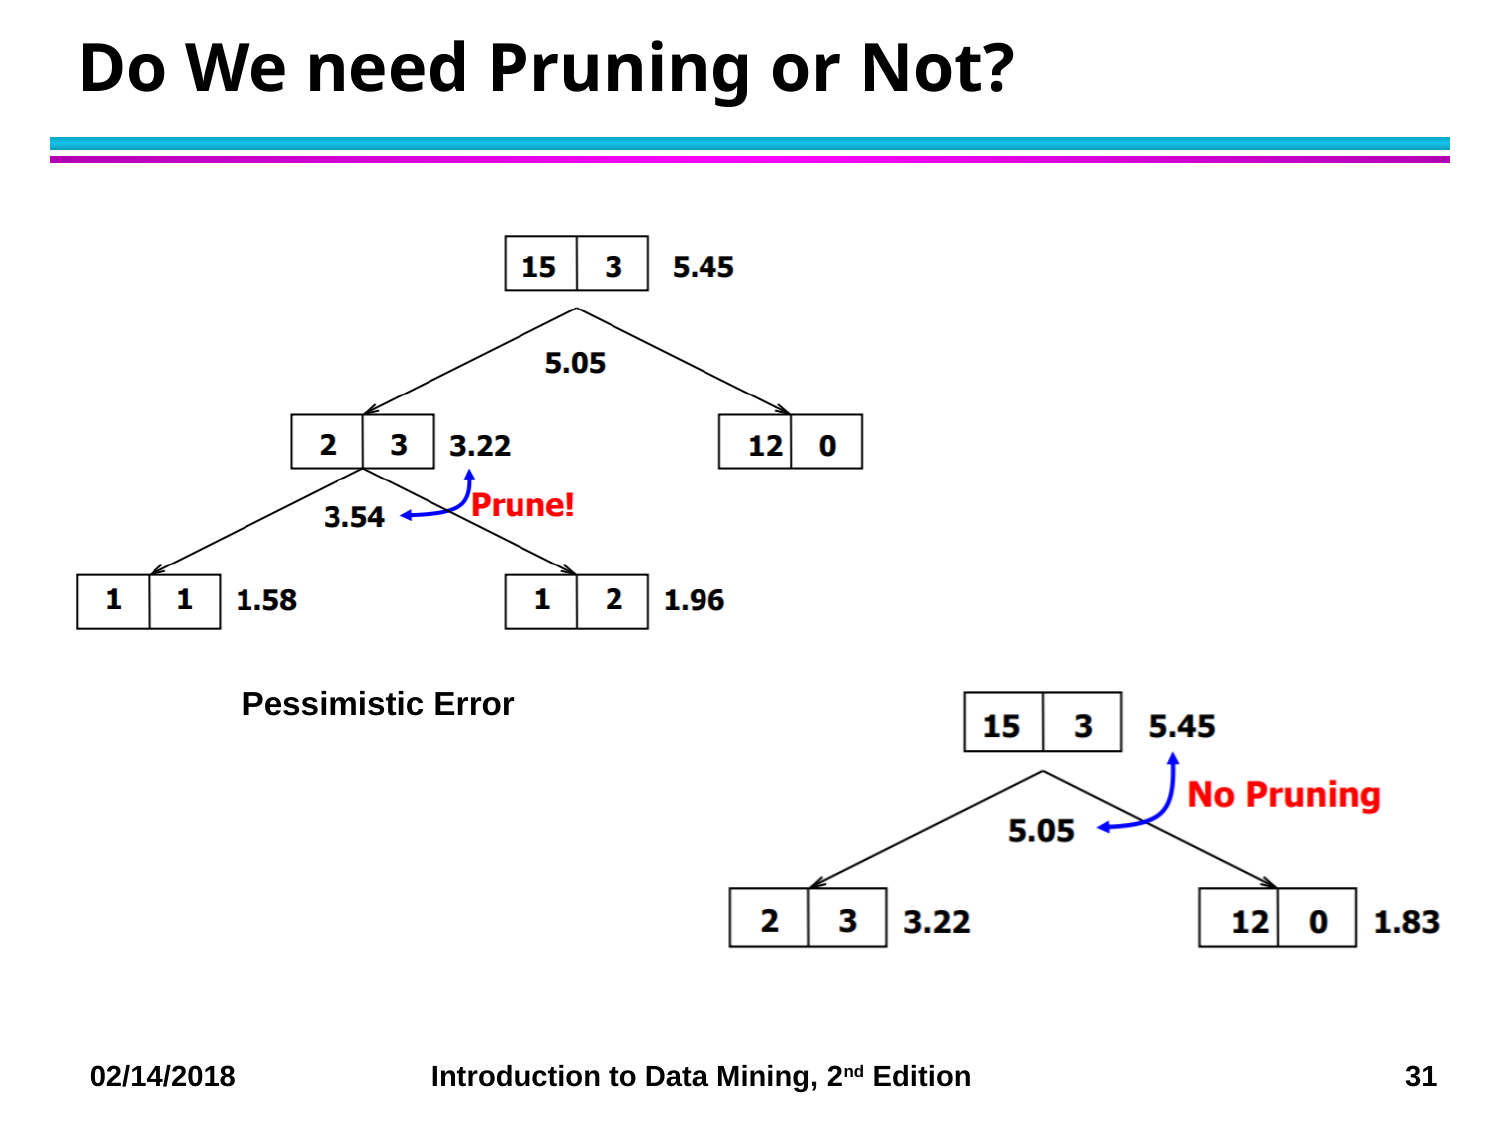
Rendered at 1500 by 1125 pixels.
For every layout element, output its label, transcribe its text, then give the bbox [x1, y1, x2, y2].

text_box Pessimistic Error [226, 674, 531, 730]
picture [62, 223, 888, 651]
picture [712, 674, 1457, 971]
title Do We need Pruning or Not? [62, 24, 1421, 113]
